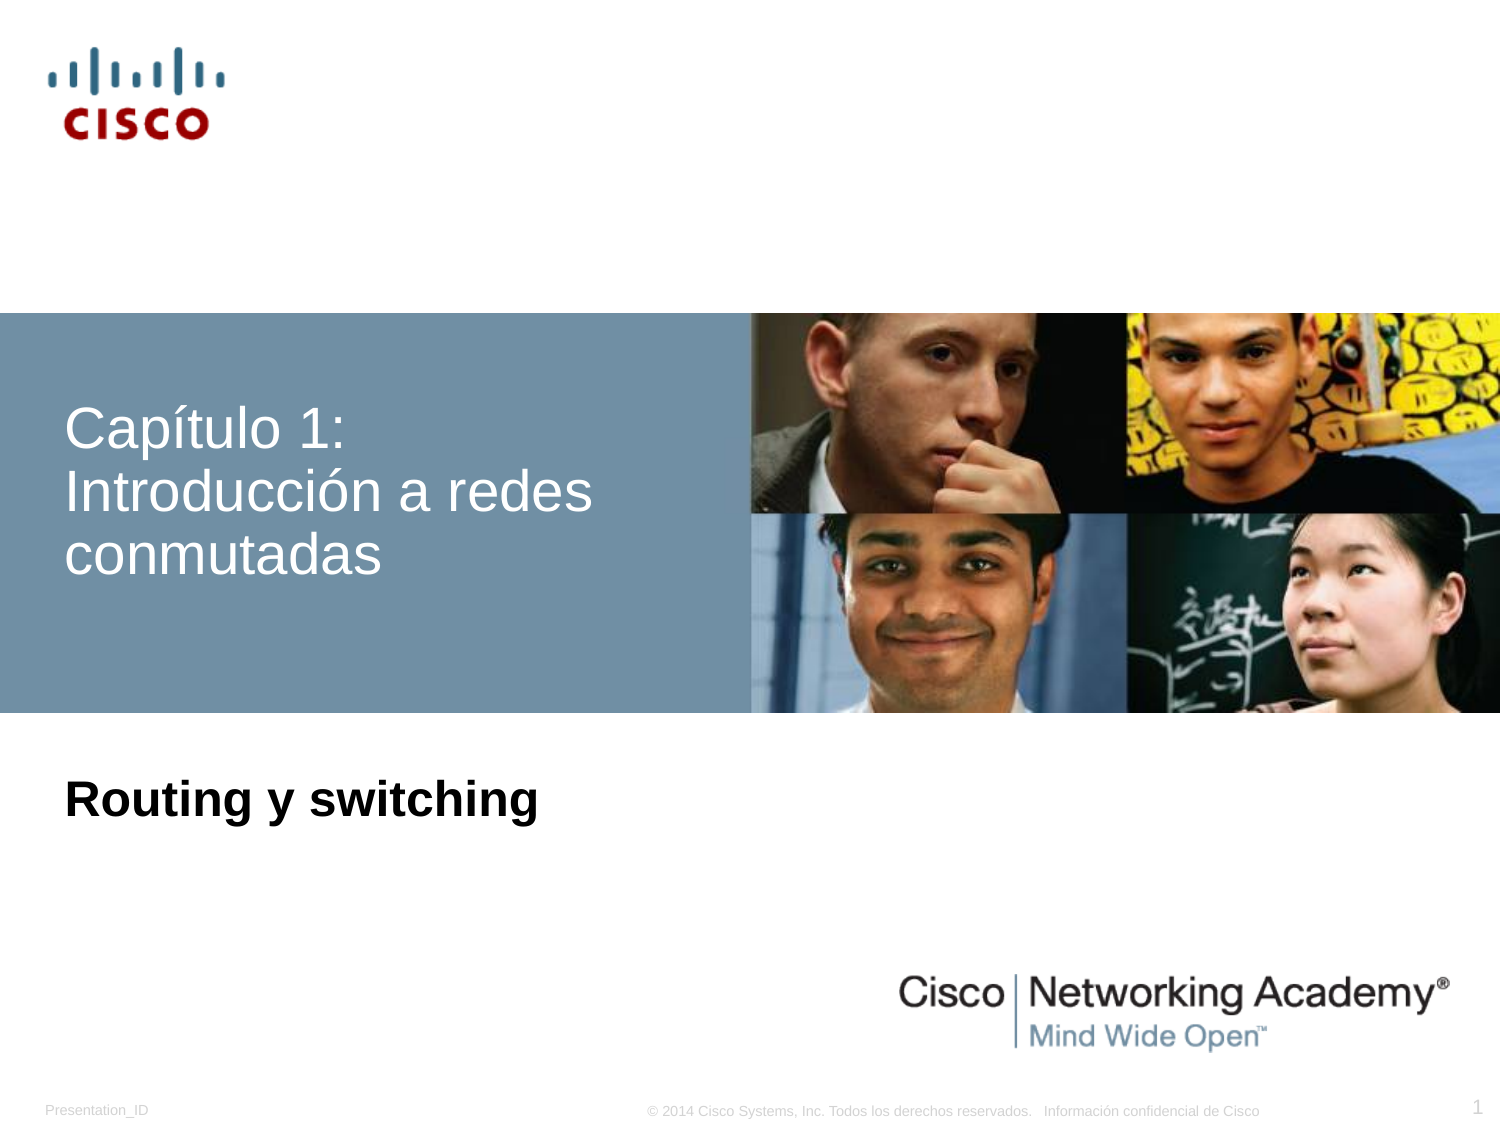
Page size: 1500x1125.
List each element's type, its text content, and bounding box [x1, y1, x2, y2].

picture [899, 974, 1450, 1053]
picture [40, 19, 233, 168]
title Capítulo 1: Introducción a redes conmutadas [50, 371, 684, 615]
subtitle Routing y switching [50, 766, 1165, 875]
picture [0, 313, 1500, 713]
